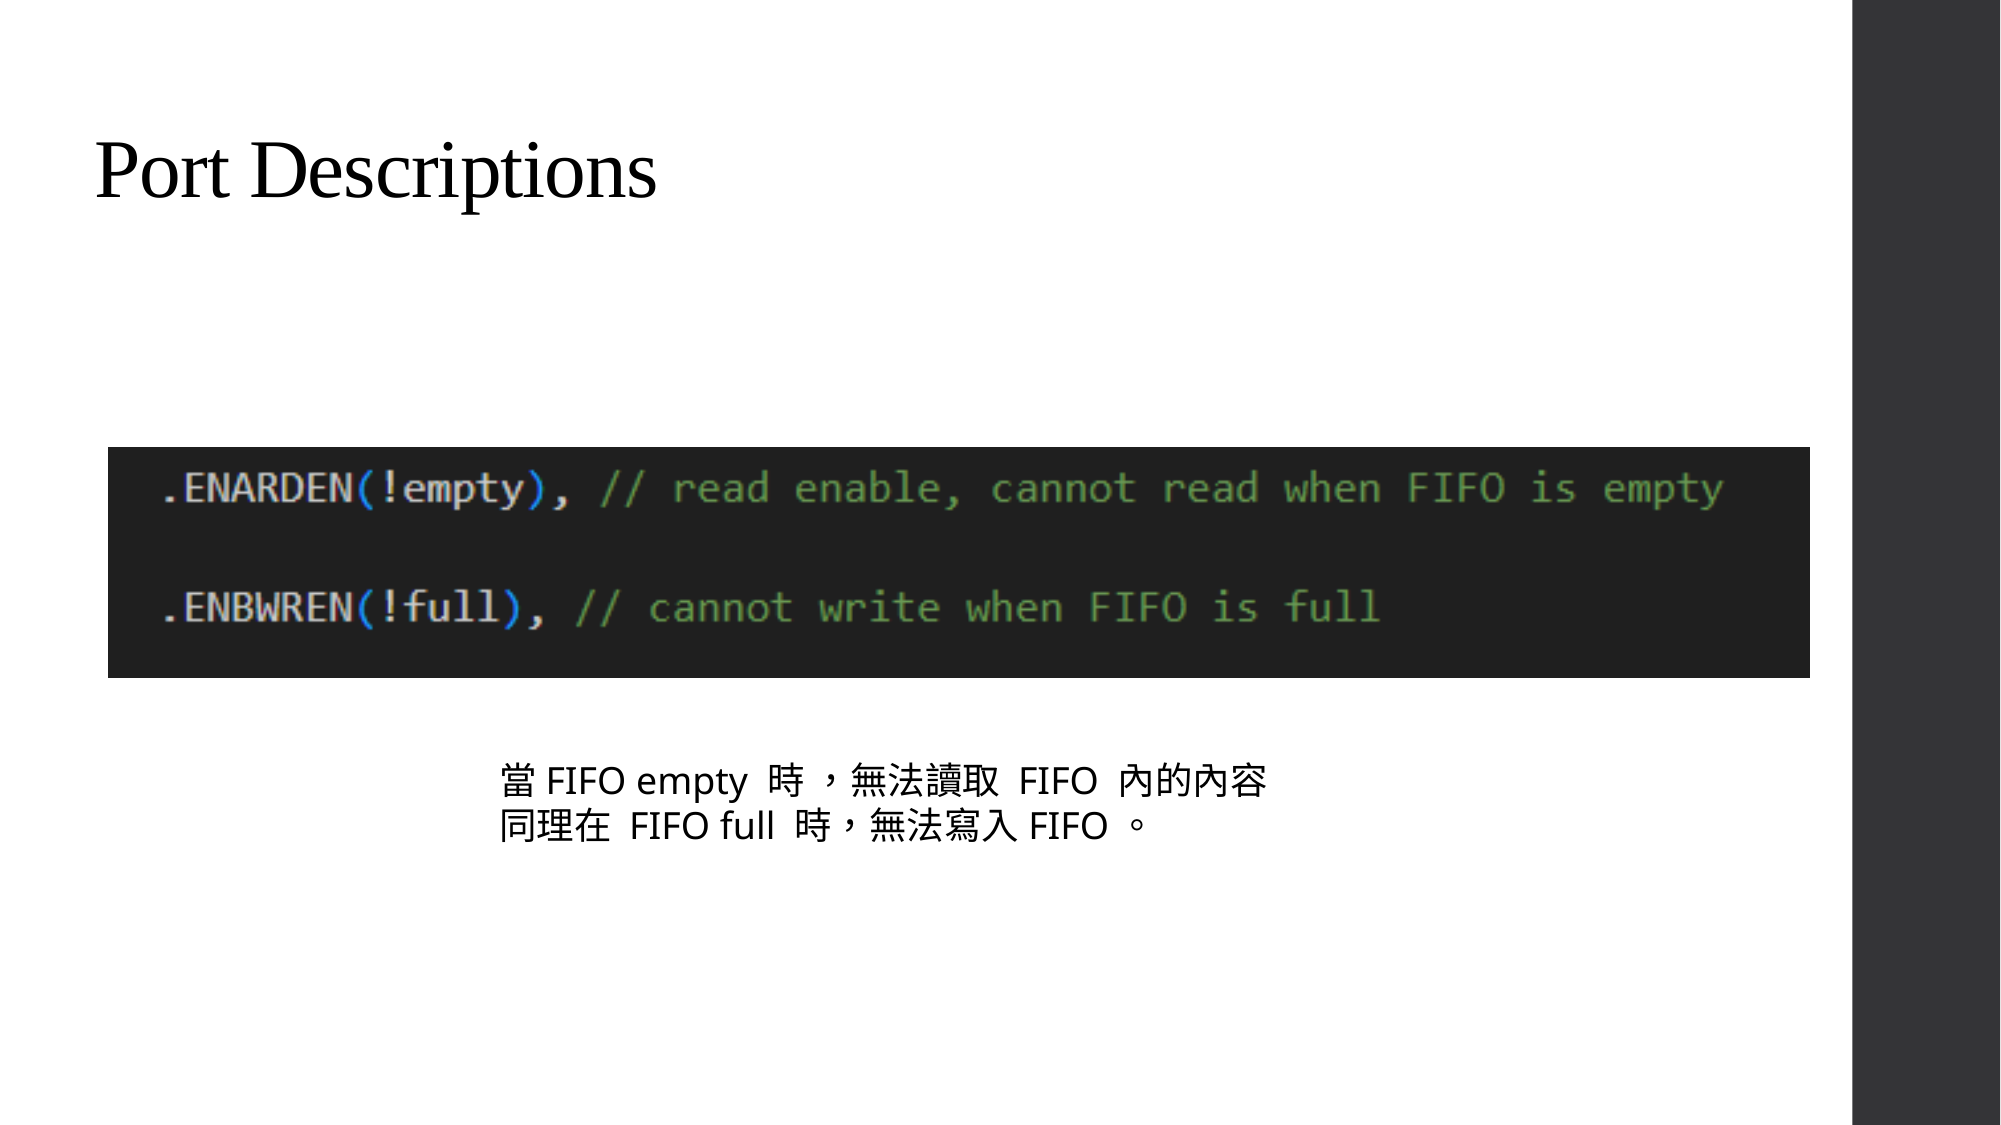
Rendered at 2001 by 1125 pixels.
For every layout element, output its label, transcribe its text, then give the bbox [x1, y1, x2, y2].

text_box Port Descriptions [79, 5, 1670, 224]
picture [108, 447, 1810, 678]
text_box 當FIFO empty 時 ，無法讀取 FIFO 內的內容 同理在 FIFO full 時，無法寫入FIFO。 [484, 749, 1630, 855]
